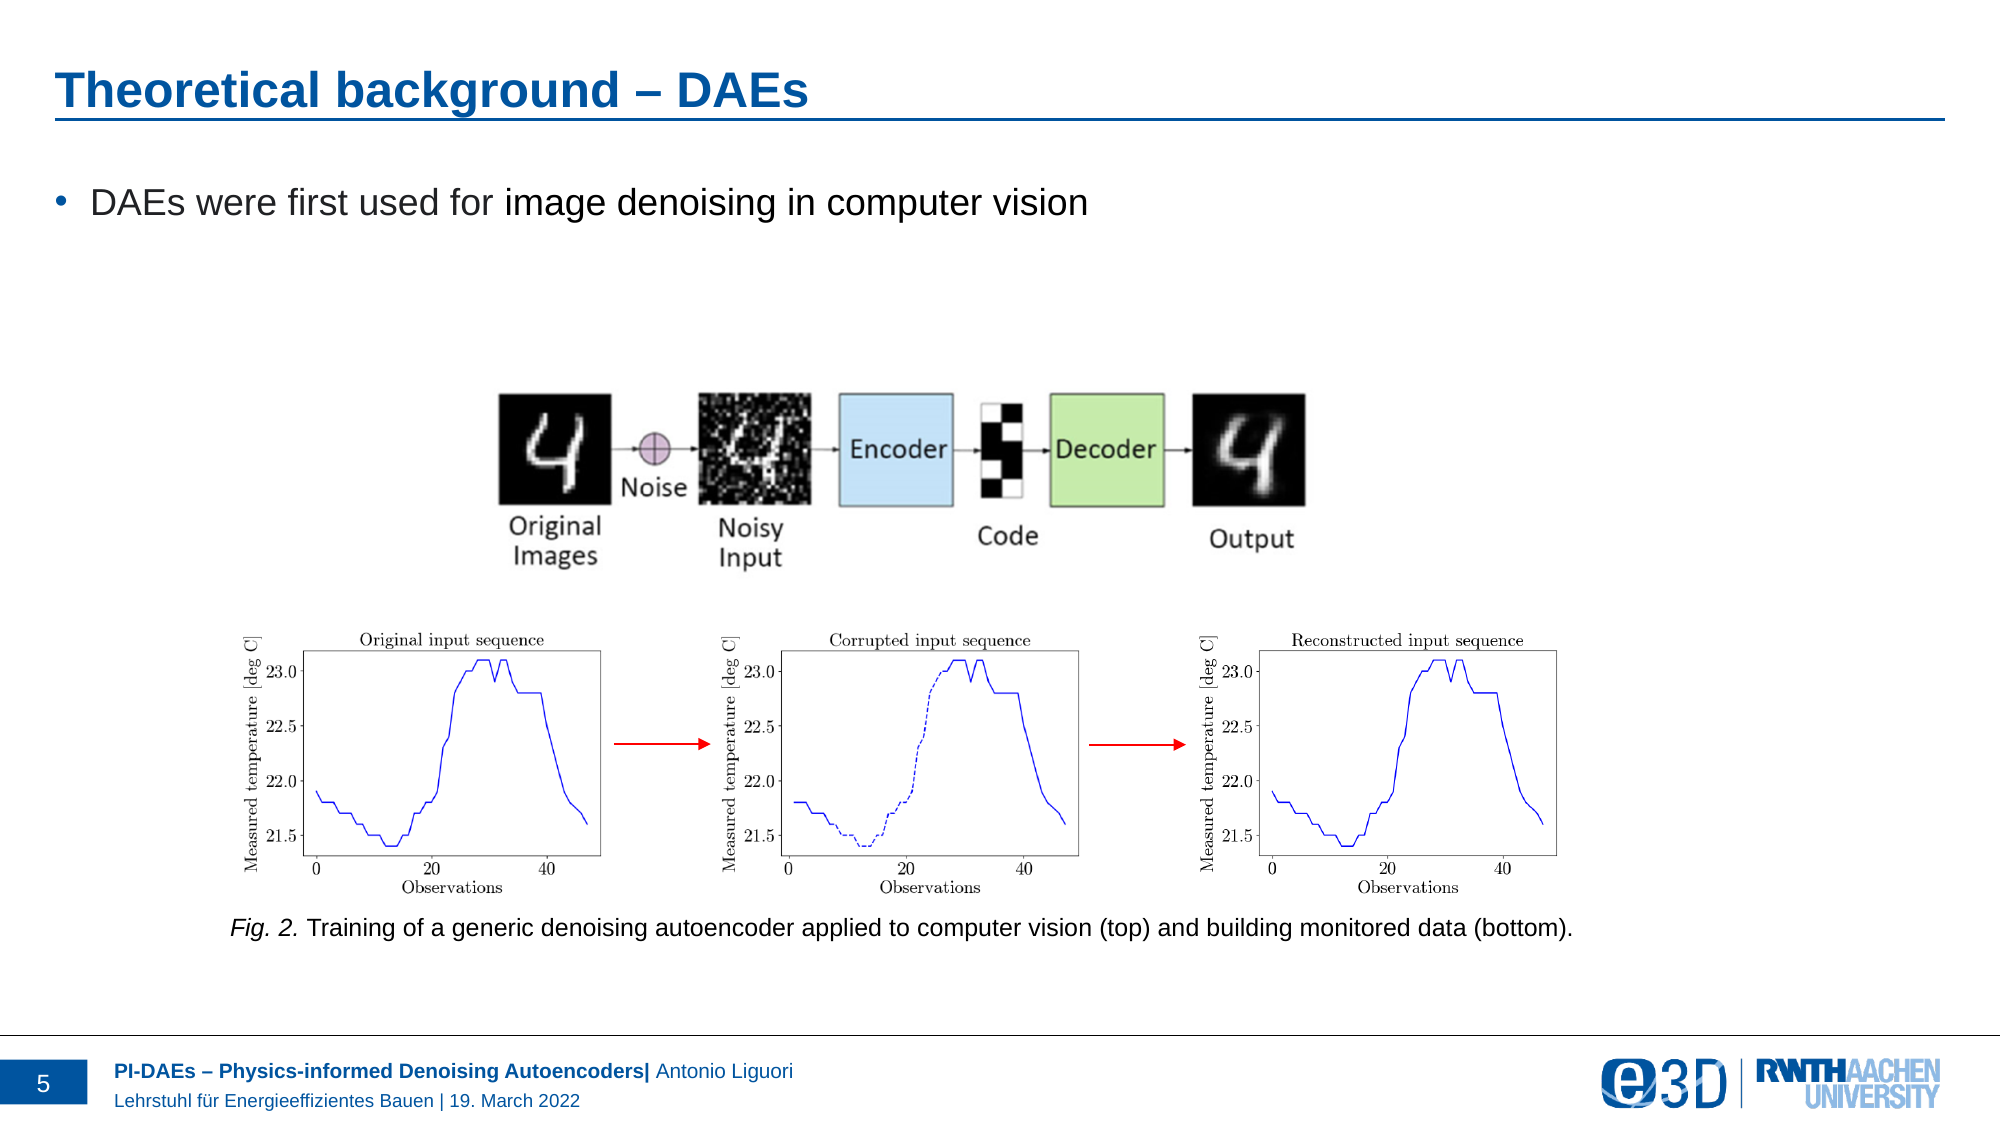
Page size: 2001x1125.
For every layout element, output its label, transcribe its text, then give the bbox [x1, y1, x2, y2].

picture [713, 624, 1087, 905]
picture [235, 624, 609, 905]
picture [1191, 624, 1565, 905]
picture [460, 358, 1340, 585]
picture [1597, 1048, 1946, 1116]
text_box Fig. 2. Training of a generic denoising autoencoder applied to computer vision (top) and building monitored data (bottom). [215, 904, 1604, 950]
list DAEs were first used for image denoising in computer vision [54, 167, 1806, 339]
title Theoretical background – DAEs [54, 63, 1946, 119]
slide_number 5 [0, 1059, 88, 1105]
